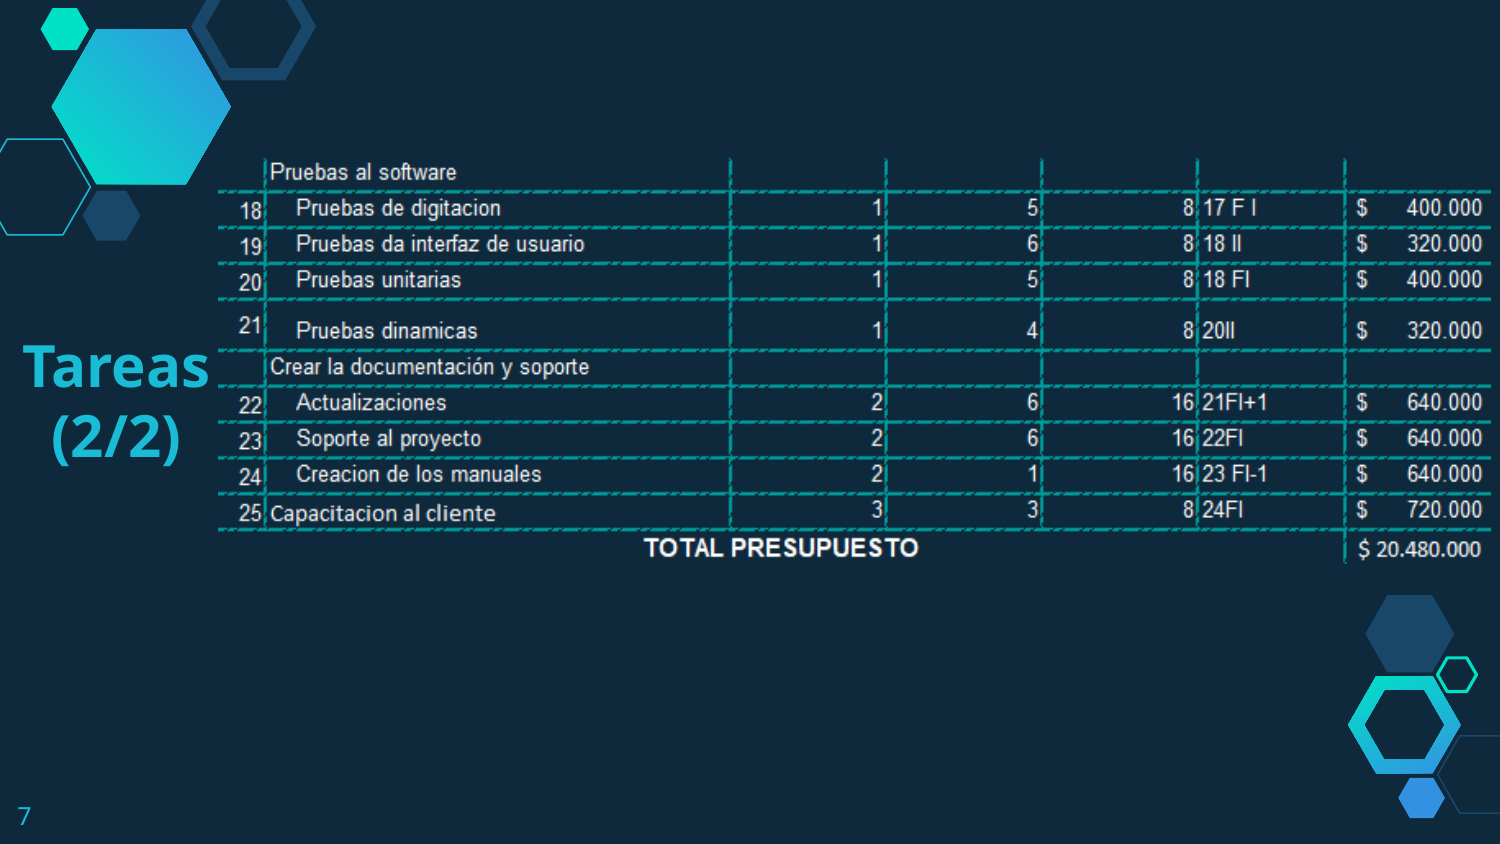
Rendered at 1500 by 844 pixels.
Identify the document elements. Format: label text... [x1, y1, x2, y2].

picture [217, 158, 1491, 564]
slide_number ‹#› [2, 785, 93, 844]
text_box Tareas (2/2) [0, 398, 212, 485]
